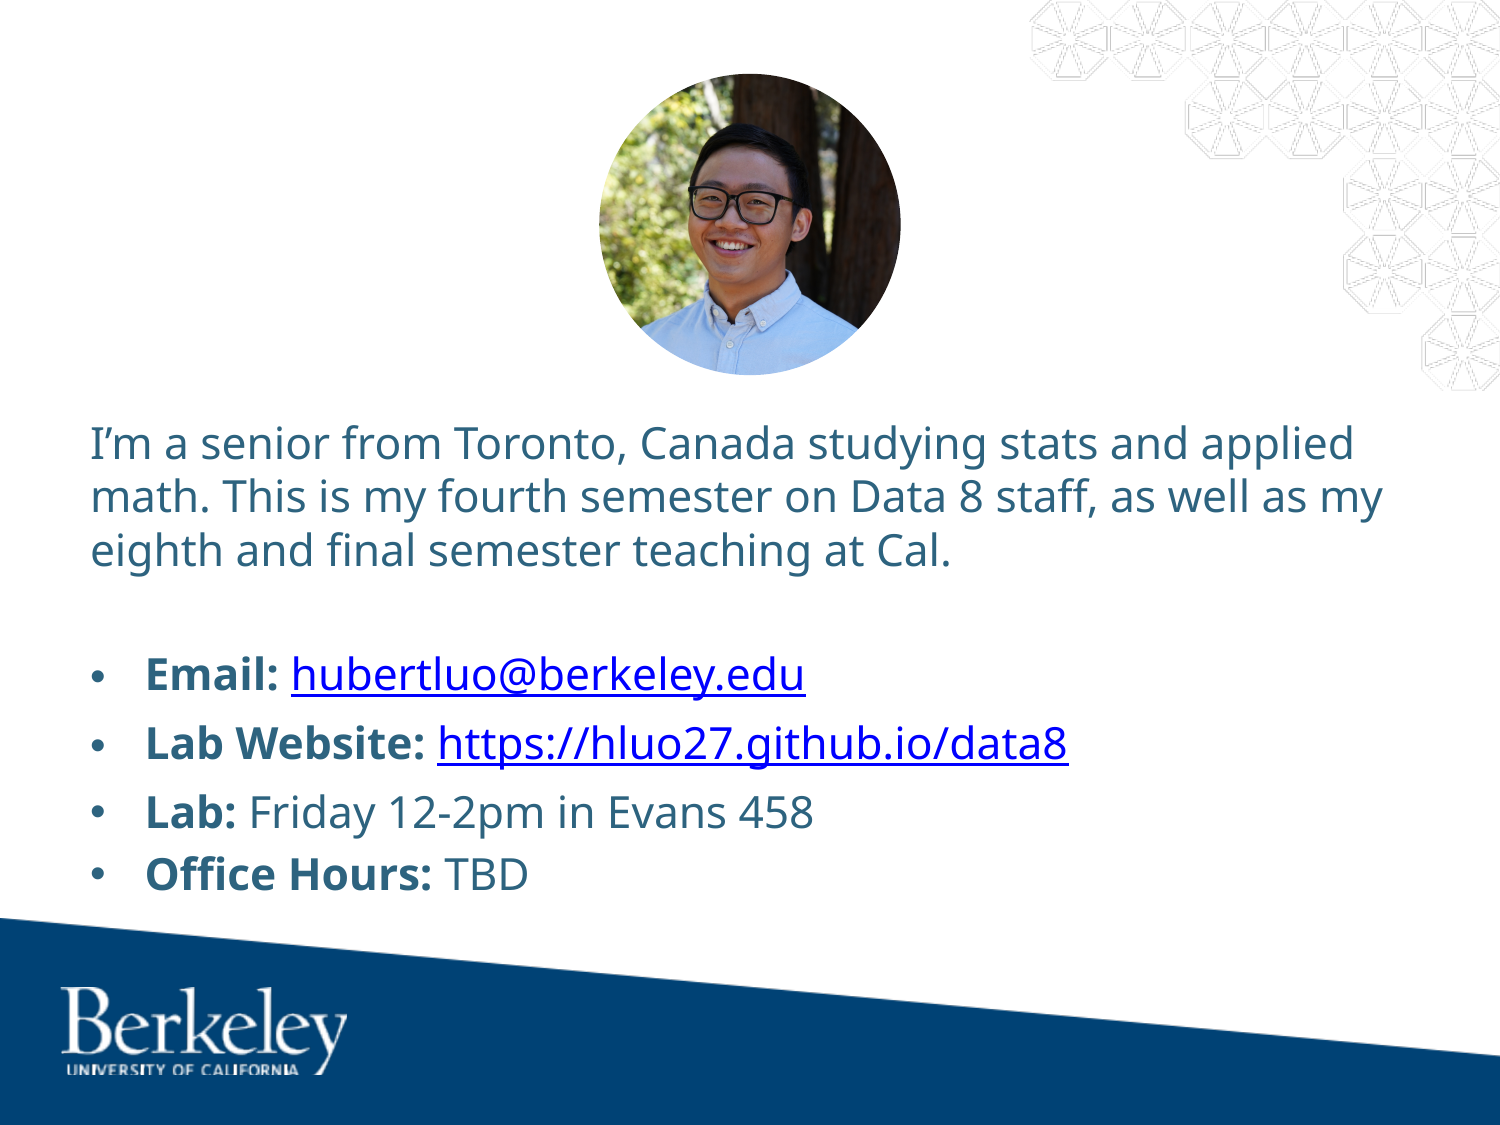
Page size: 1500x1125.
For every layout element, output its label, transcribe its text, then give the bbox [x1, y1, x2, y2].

picture [598, 73, 901, 376]
list I’m a senior from Toronto, Canada studying stats and applied math. This is my fourth semester on Data 8 staff, as well as my eighth and final semester teaching at Cal. Email: hubertluo@berkeley.edu Lab Website: https://hluo27.github.io/data8 Lab: Friday 12-2pm in Evans 458 Office Hours: TBD [75, 407, 1435, 911]
